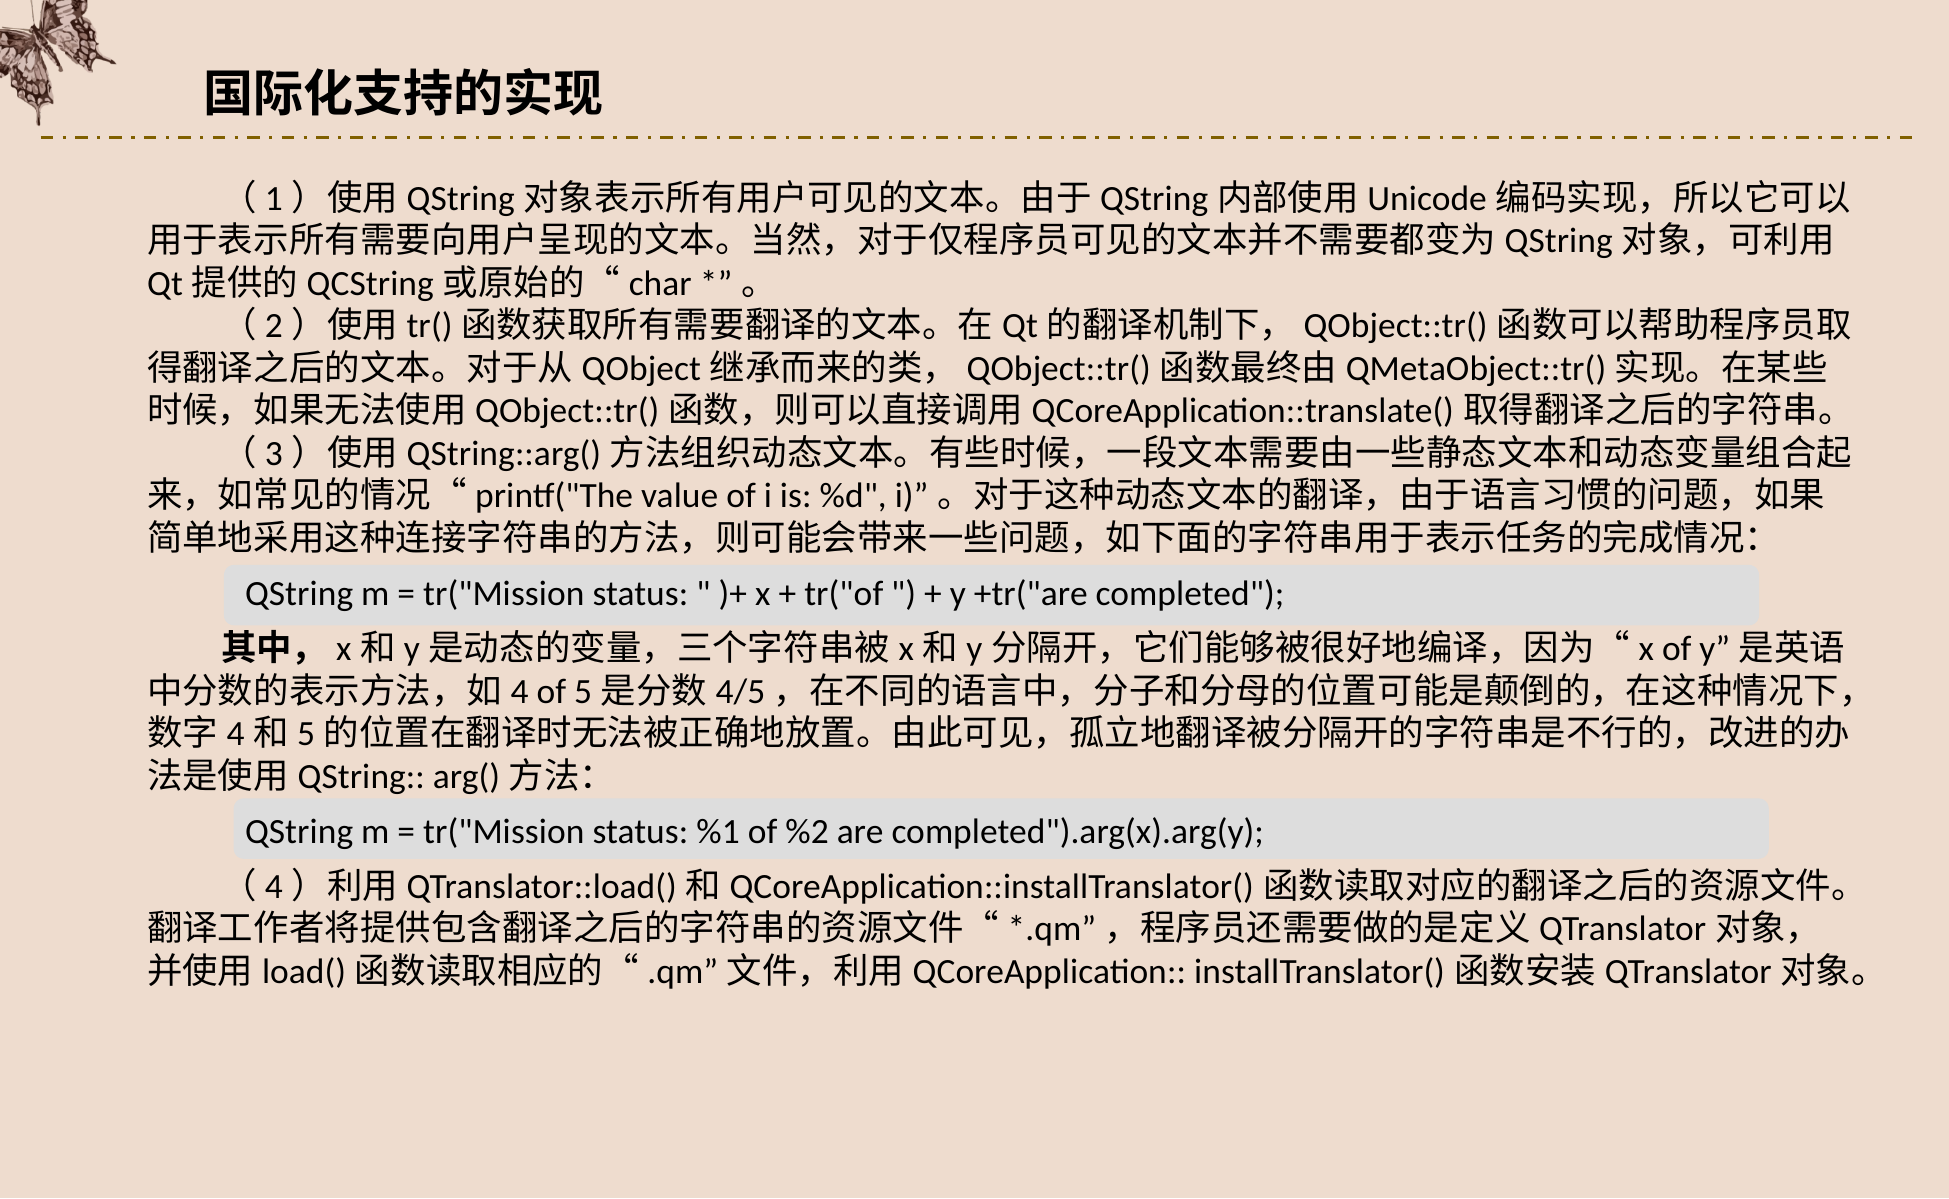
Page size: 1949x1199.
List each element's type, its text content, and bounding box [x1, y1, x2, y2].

text_box （1）使用QString对象表示所有用户可见的文本。由于QString内部使用Unicode编码实现，所以它可以用于表示所有需要向用户呈现的文本。当然，对于仅程序员可见的文本并不需要都变为QString对象，可利用Qt提供的QCString或原始的“char *”。 （2）使用tr()函数获取所有需要翻译的文本。在Qt的翻译机制下，QObject::tr()函数可以帮助程序员取得翻译之后的文本。对于从QObject继承而来的类，QObject::tr()函数最终由QMetaObject::tr()实现。在某些时候，如果无法使用QObject::tr()函数，则可以直接调用QCoreApplication::translate()取得翻译之后的字符串。 （3）使用QString::arg()方法组织动态文本。有些时候，一段文本需要由一些静态文本和动态变量组合起来，如常见的情况“printf("The value of i is: %d", i)”。对于这种动态文本的翻译，由于语言习惯的问题，如果简单地采用这种连接字符串的方法，则可能会带来一些问题，如下面的字符串用于表示任务的完成情况： QString m = tr("Mission status: " )+ x + tr("of ") + y +tr("are completed"); 其中，x和y是动态的变量，三个字符串被x和y分隔开，它们能够被很好地编译，因为“x of y”是英语中分数的表示方法，如4 of 5是分数4/5，在不同的语言中，分子和分母的位置可能是颠倒的，在这种情况下，数字4和5的位置在翻译时无法被正确地放置。由此可见，孤立地翻译被分隔开的字符串是不行的，改进的办法是使用QString:: arg()方法： QString m = tr("Mission status: %1 of %2 are completed").arg(x).arg(y); （4）利用QTranslator::load()和QCoreApplication::installTranslator()函数读取对应的翻译之后的资源文件。翻译工作者将提供包含翻译之后的字符串的资源文件“*.qm”，程序员还需要做的是定义QTranslator对象，并使用load()函数读取相应的“.qm”文件，利用QCoreApplication:: installTranslator()函数安装QTranslator对象。 [132, 167, 1870, 998]
picture [0, 0, 142, 138]
text_box 国际化支持的实现 [188, 53, 619, 129]
